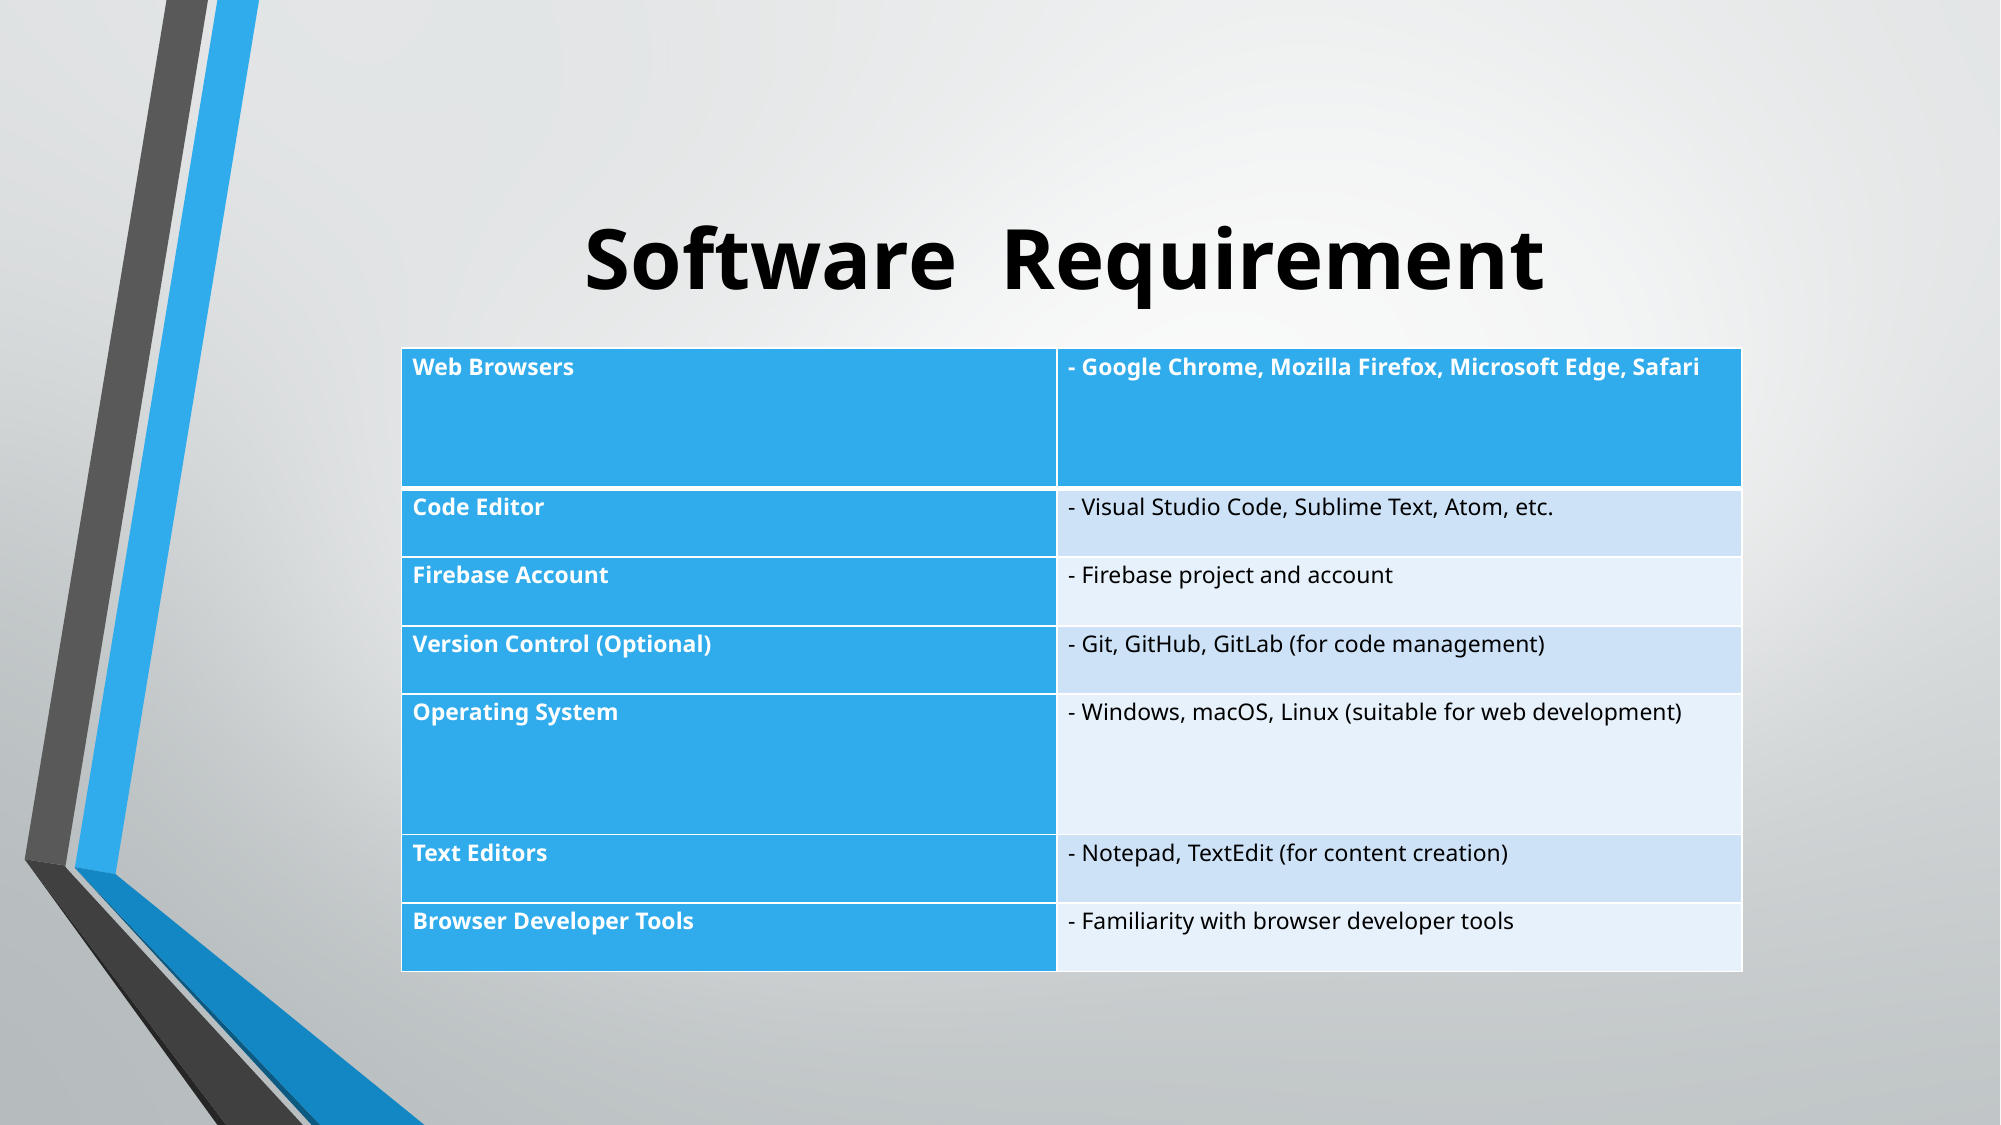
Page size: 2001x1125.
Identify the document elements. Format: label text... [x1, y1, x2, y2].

table_cell - Familiarity with browser developer tools [1058, 904, 1741, 971]
table_cell - Windows, macOS, Linux (suitable for web development) [1058, 695, 1741, 834]
table_cell Operating System [402, 695, 1056, 834]
table_header - Google Chrome, Mozilla Firefox, Microsoft Edge, Safari [1058, 349, 1741, 486]
table_cell - Firebase project and account [1058, 558, 1741, 625]
table_cell Browser Developer Tools [402, 904, 1056, 971]
table_cell - Git, GitHub, GitLab (for code management) [1058, 627, 1741, 693]
title Software Requirement [243, 112, 1887, 400]
text_box [0, 0, 2000, 75]
table_header Web Browsers [402, 349, 1056, 486]
table_cell Firebase Account [402, 558, 1056, 625]
table_cell Code Editor [402, 491, 1056, 556]
table_cell Version Control (Optional) [402, 627, 1056, 693]
table_cell Text Editors [402, 835, 1056, 902]
table_cell - Visual Studio Code, Sublime Text, Atom, etc. [1058, 491, 1741, 556]
table_cell - Notepad, TextEdit (for content creation) [1058, 835, 1741, 902]
